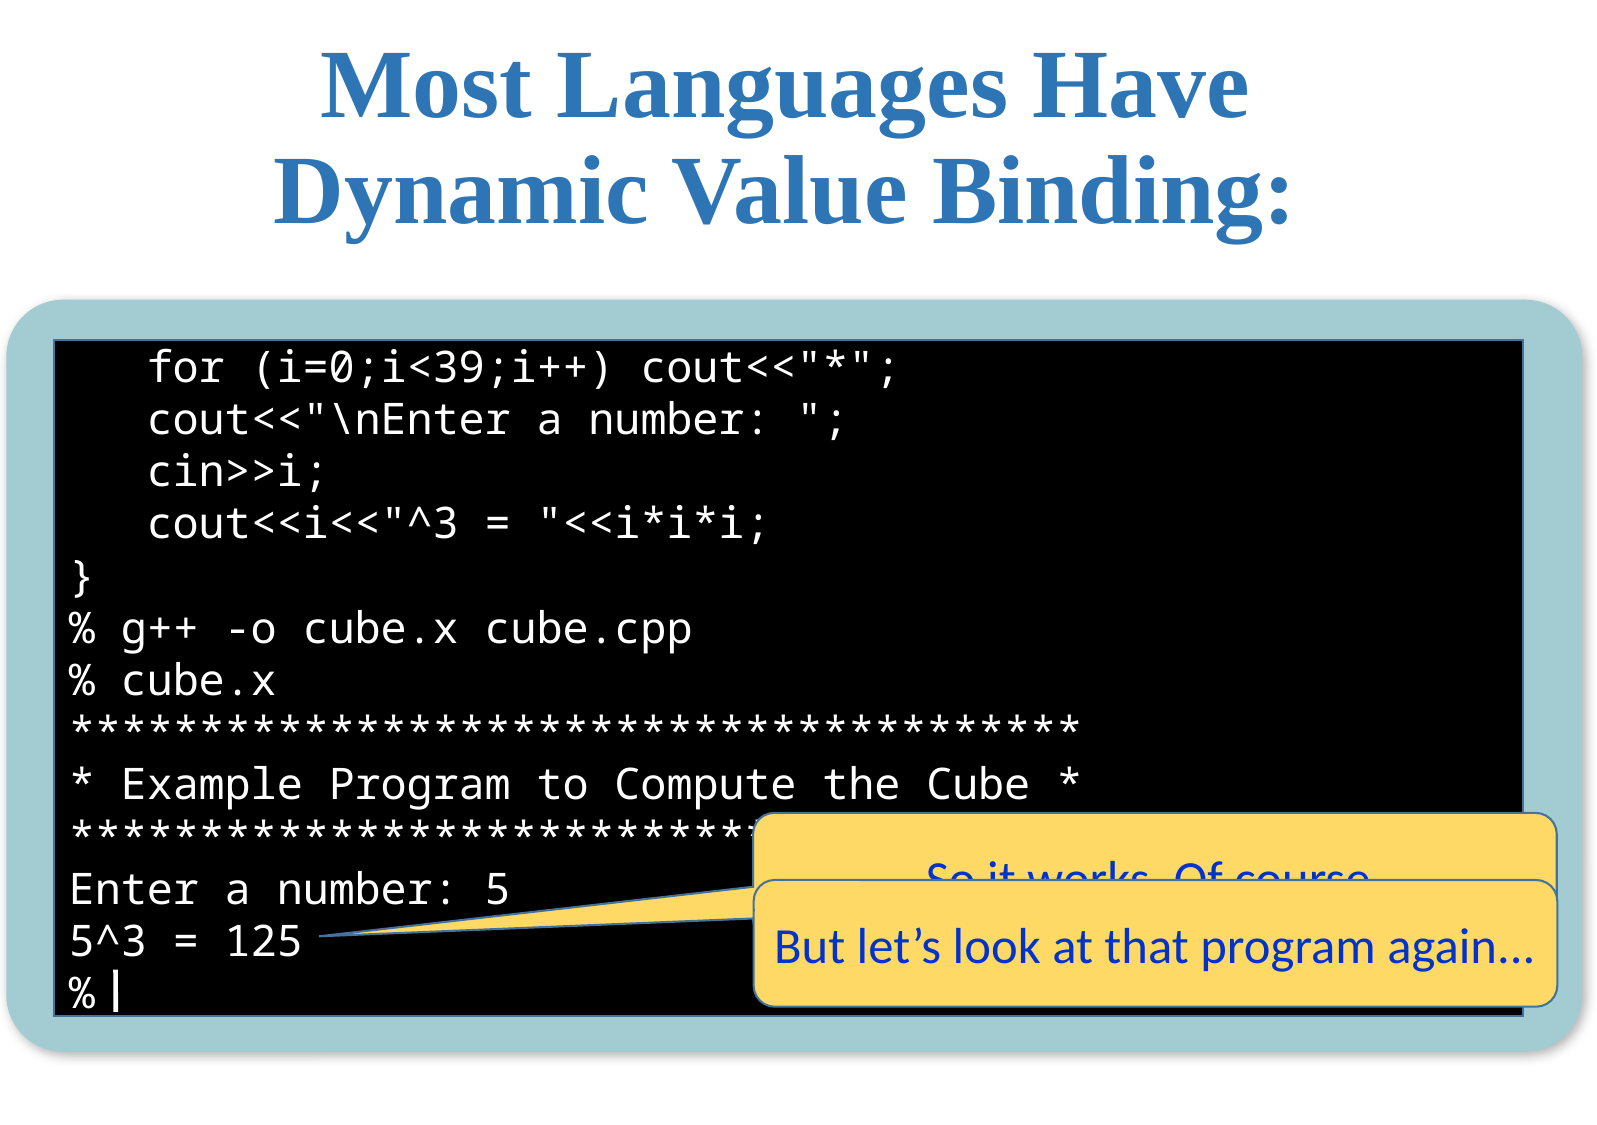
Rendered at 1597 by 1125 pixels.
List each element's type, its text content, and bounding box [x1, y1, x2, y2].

title Most Languages Have Dynamic Value Binding: [0, 20, 1597, 258]
text_box But let’s look at that program again... [752, 878, 1559, 1008]
text_box for (i=0;i<39;i++) cout<<"*"; cout<<"\nEnter a number: "; cin>>i; cout<<i<<"^3 = "<<i*i*i; } % g++ -o cube.x cube.cpp % cube.x *************************************** * Example Program to Compute the Cube * *************************************** Enter a number: 5 5^3 = 125 % [53, 339, 1524, 1017]
text_box [5, 298, 1584, 1053]
text_box So it works. Of course. [318, 811, 1558, 938]
